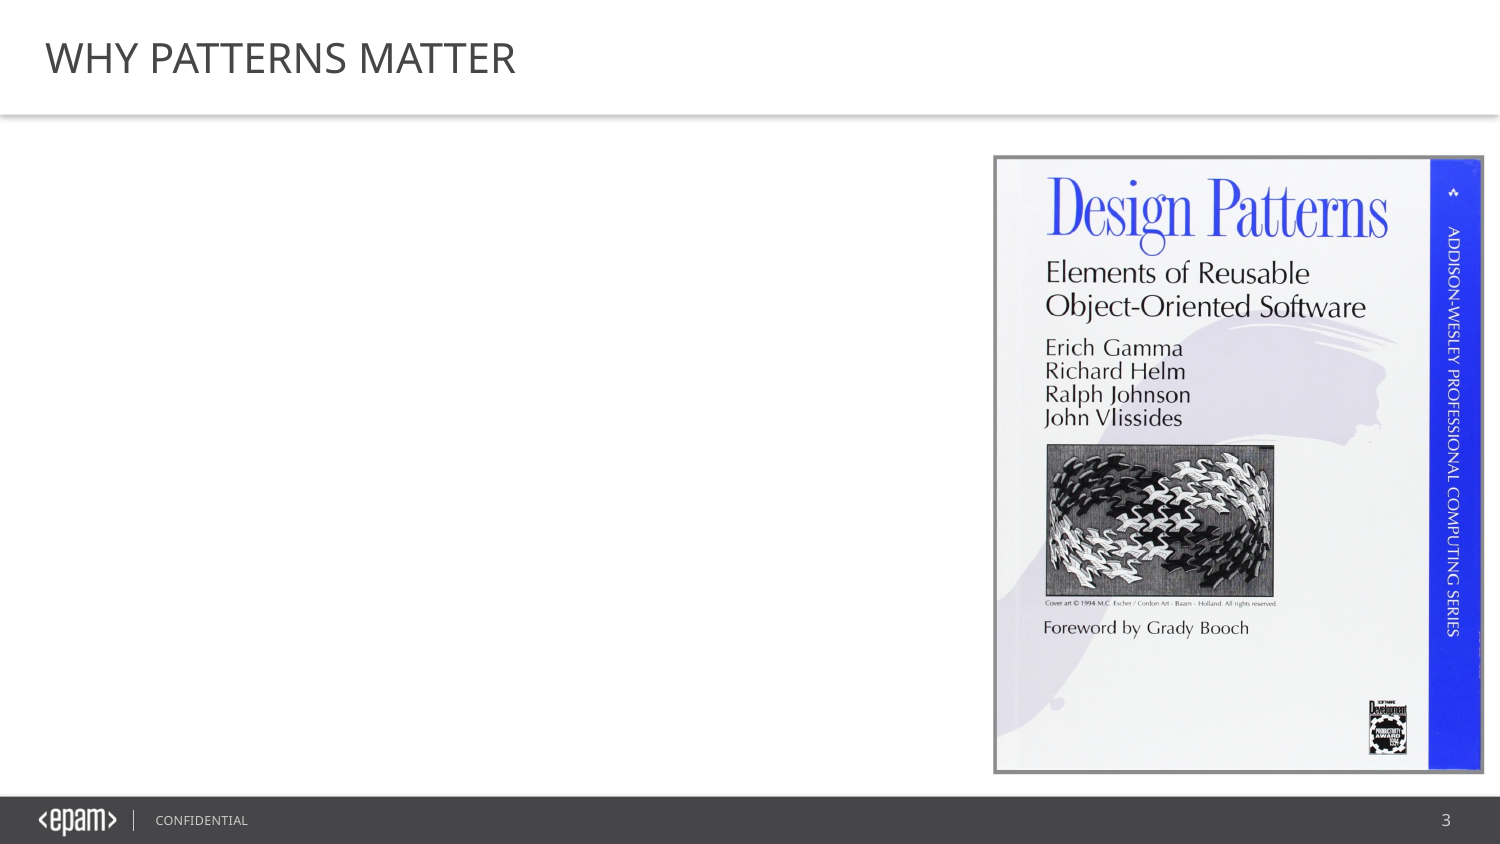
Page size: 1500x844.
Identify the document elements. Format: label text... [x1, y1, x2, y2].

list WHY PATTERNS MATTER [0, 0, 1500, 115]
picture [991, 152, 1486, 776]
picture [38, 808, 117, 837]
